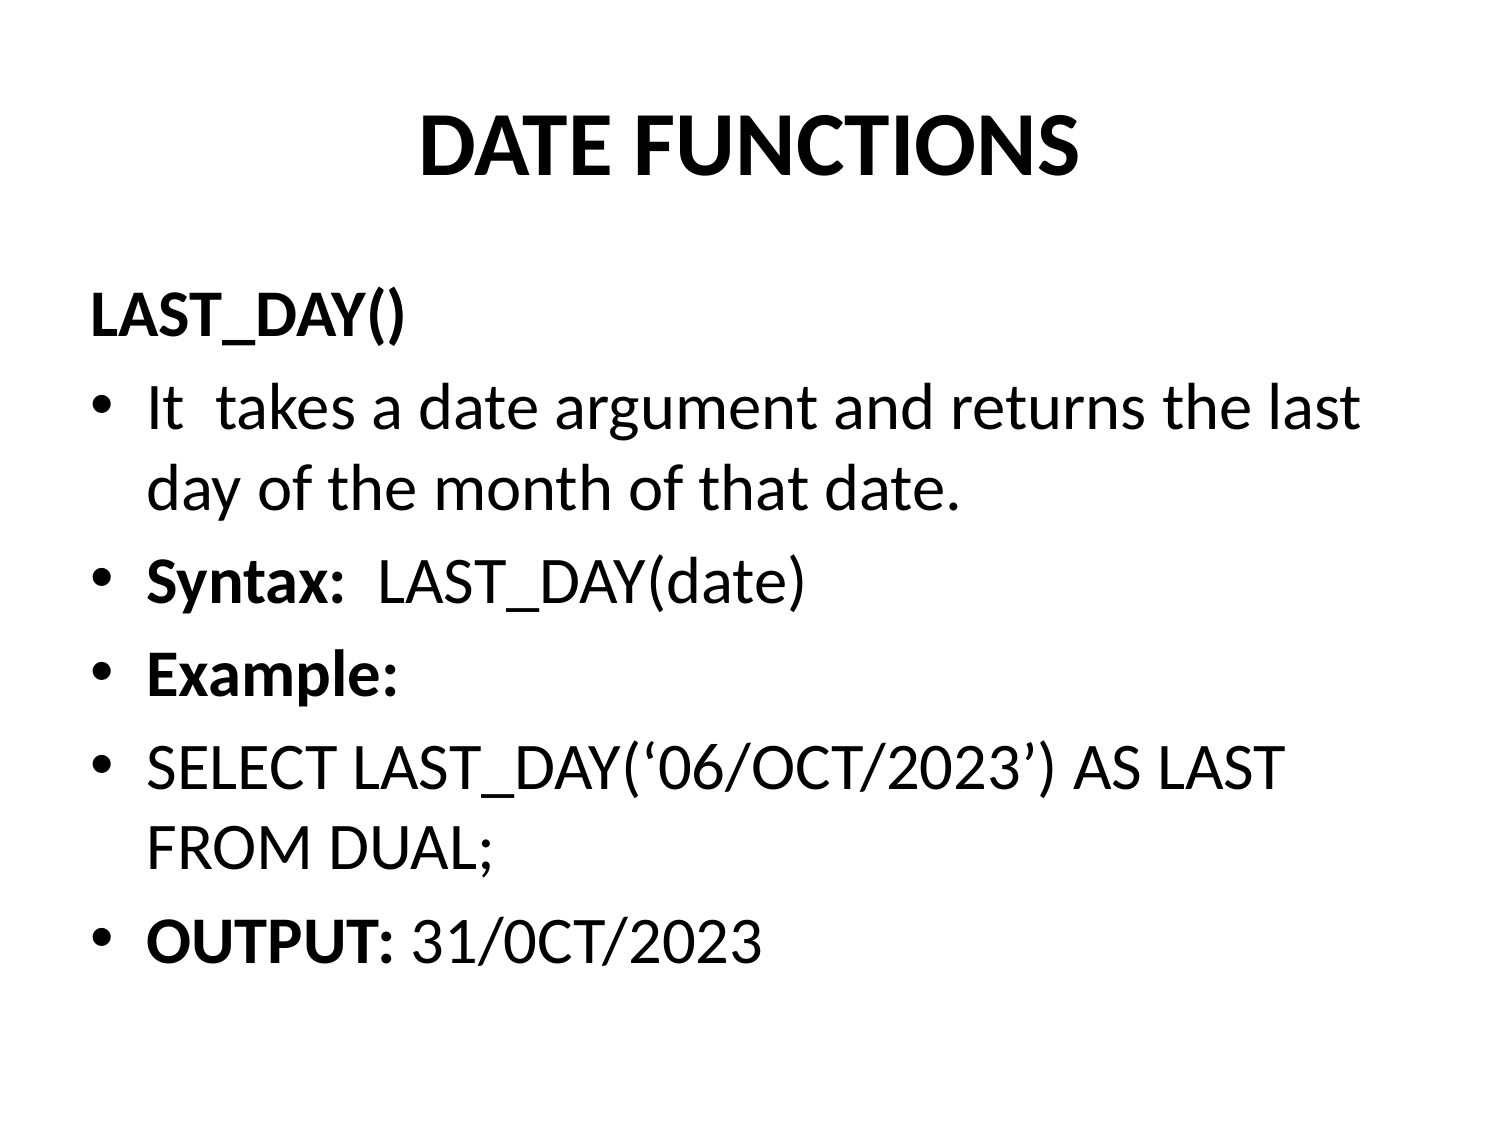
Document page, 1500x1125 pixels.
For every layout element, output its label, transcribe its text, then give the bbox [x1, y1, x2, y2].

list LAST_DAY() It takes a date argument and returns the last day of the month of that date. Syntax: LAST_DAY(date) Example: SELECT LAST_DAY(‘06/OCT/2023’) AS LAST FROM DUAL; OUTPUT: 31/0CT/2023 [75, 262, 1425, 1005]
title DATE FUNCTIONS [75, 45, 1425, 233]
